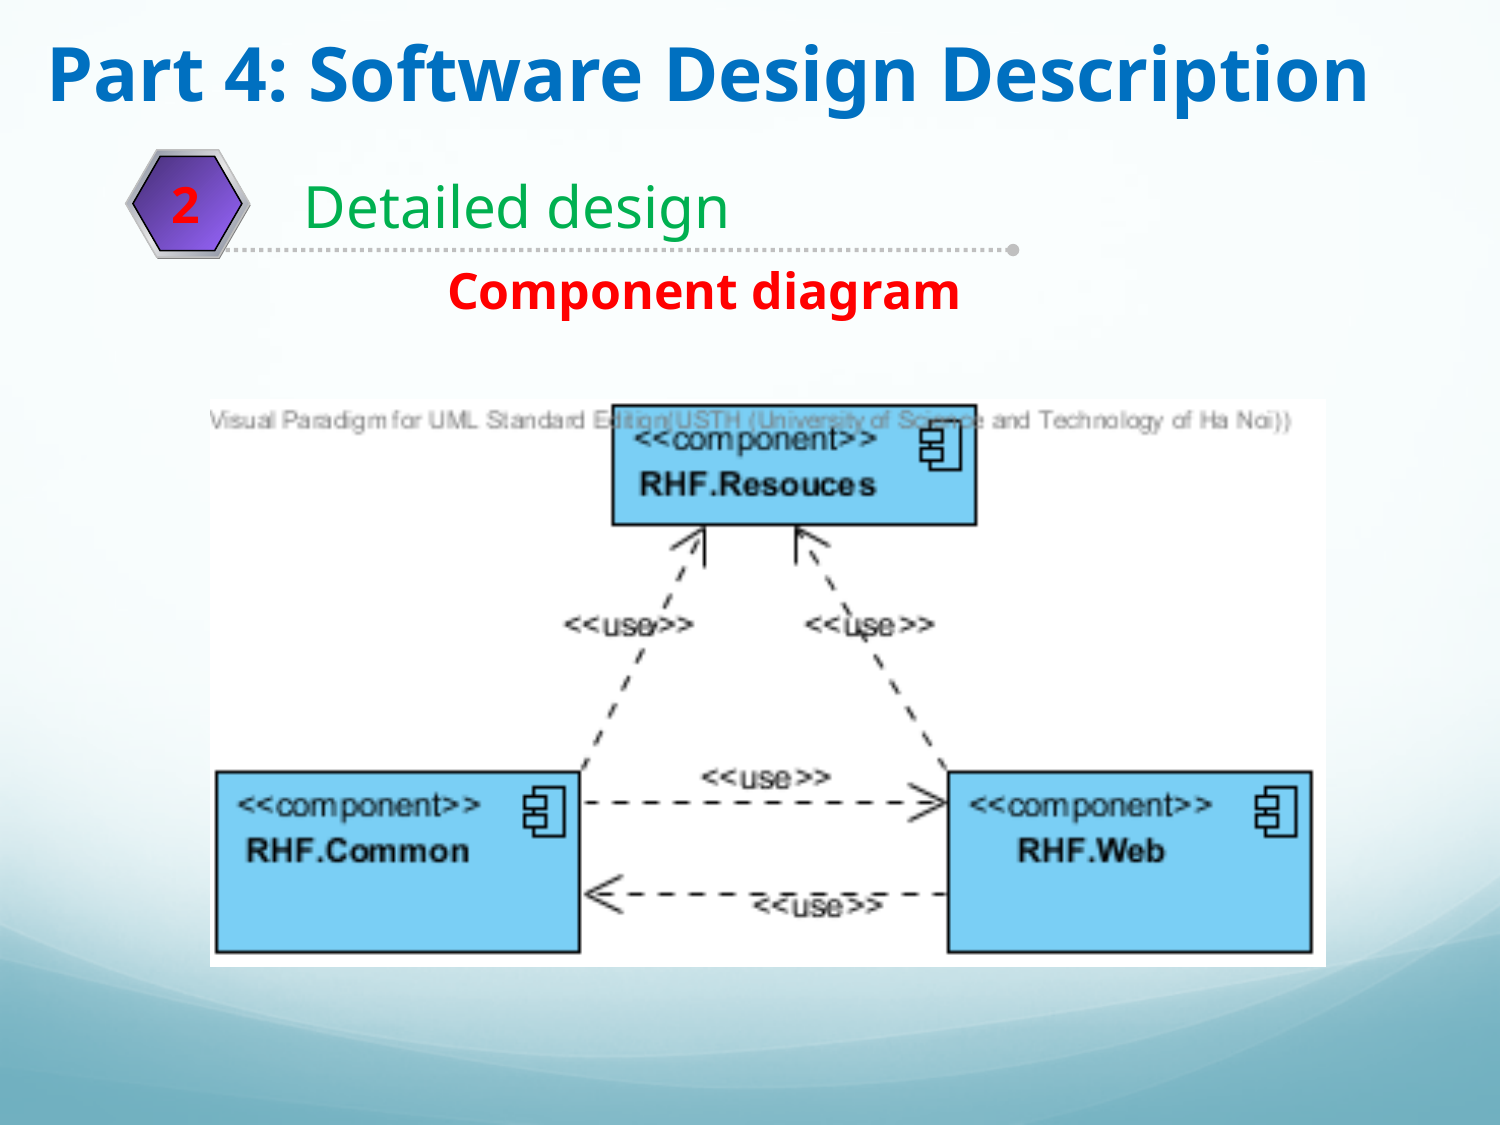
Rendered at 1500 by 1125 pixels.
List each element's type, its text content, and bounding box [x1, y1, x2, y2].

text_box Component diagram [432, 270, 977, 328]
picture [209, 399, 1327, 968]
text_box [125, 149, 1014, 260]
text_box Part 4: Software Design Description [31, 18, 1387, 124]
